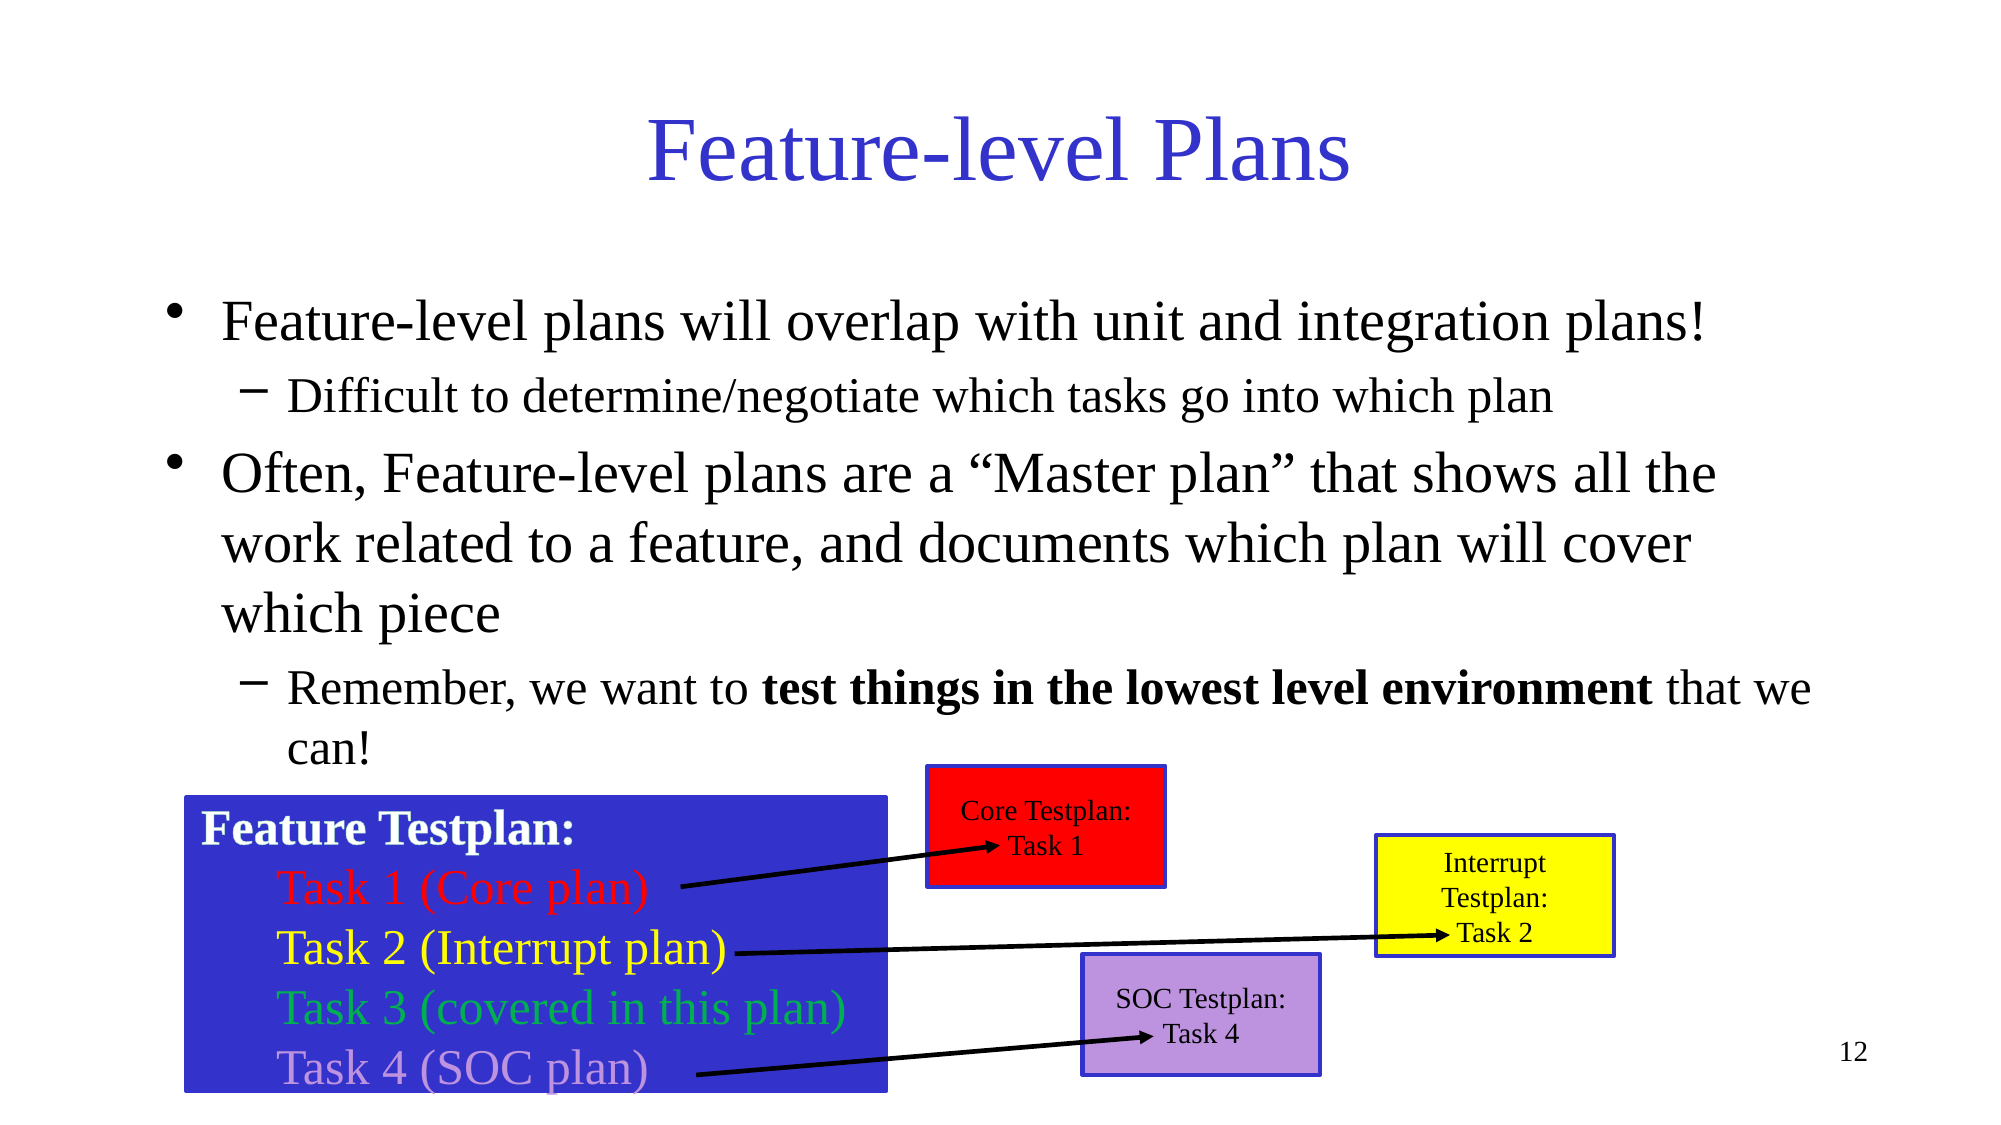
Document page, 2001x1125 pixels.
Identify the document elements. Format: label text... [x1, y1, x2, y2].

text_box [695, 1035, 1154, 1076]
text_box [680, 844, 1001, 888]
text_box SOC Testplan: Task 4 [1080, 963, 1322, 1077]
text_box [734, 934, 1451, 954]
text_box Interrupt Testplan: Task 2 [1374, 833, 1616, 958]
list Feature-level plans will overlap with unit and integration plans! Difficult to determine/negotiate which tasks go into which plan Often, Feature-level plans are a “Master plan” that shows all the work related to a feature, and documents which plan will cover which piece Remember, we want to test things in the lowest level environment that we can! [150, 275, 1850, 798]
text_box Core Testplan: Task 1 [925, 764, 1167, 889]
title Feature-level Plans [150, 50, 1850, 238]
text_box Feature Testplan: Task 1 (Core plan) Task 2 (Interrupt plan) Task 3 (covered in this plan) Task 4 (SOC plan) [184, 795, 888, 1093]
